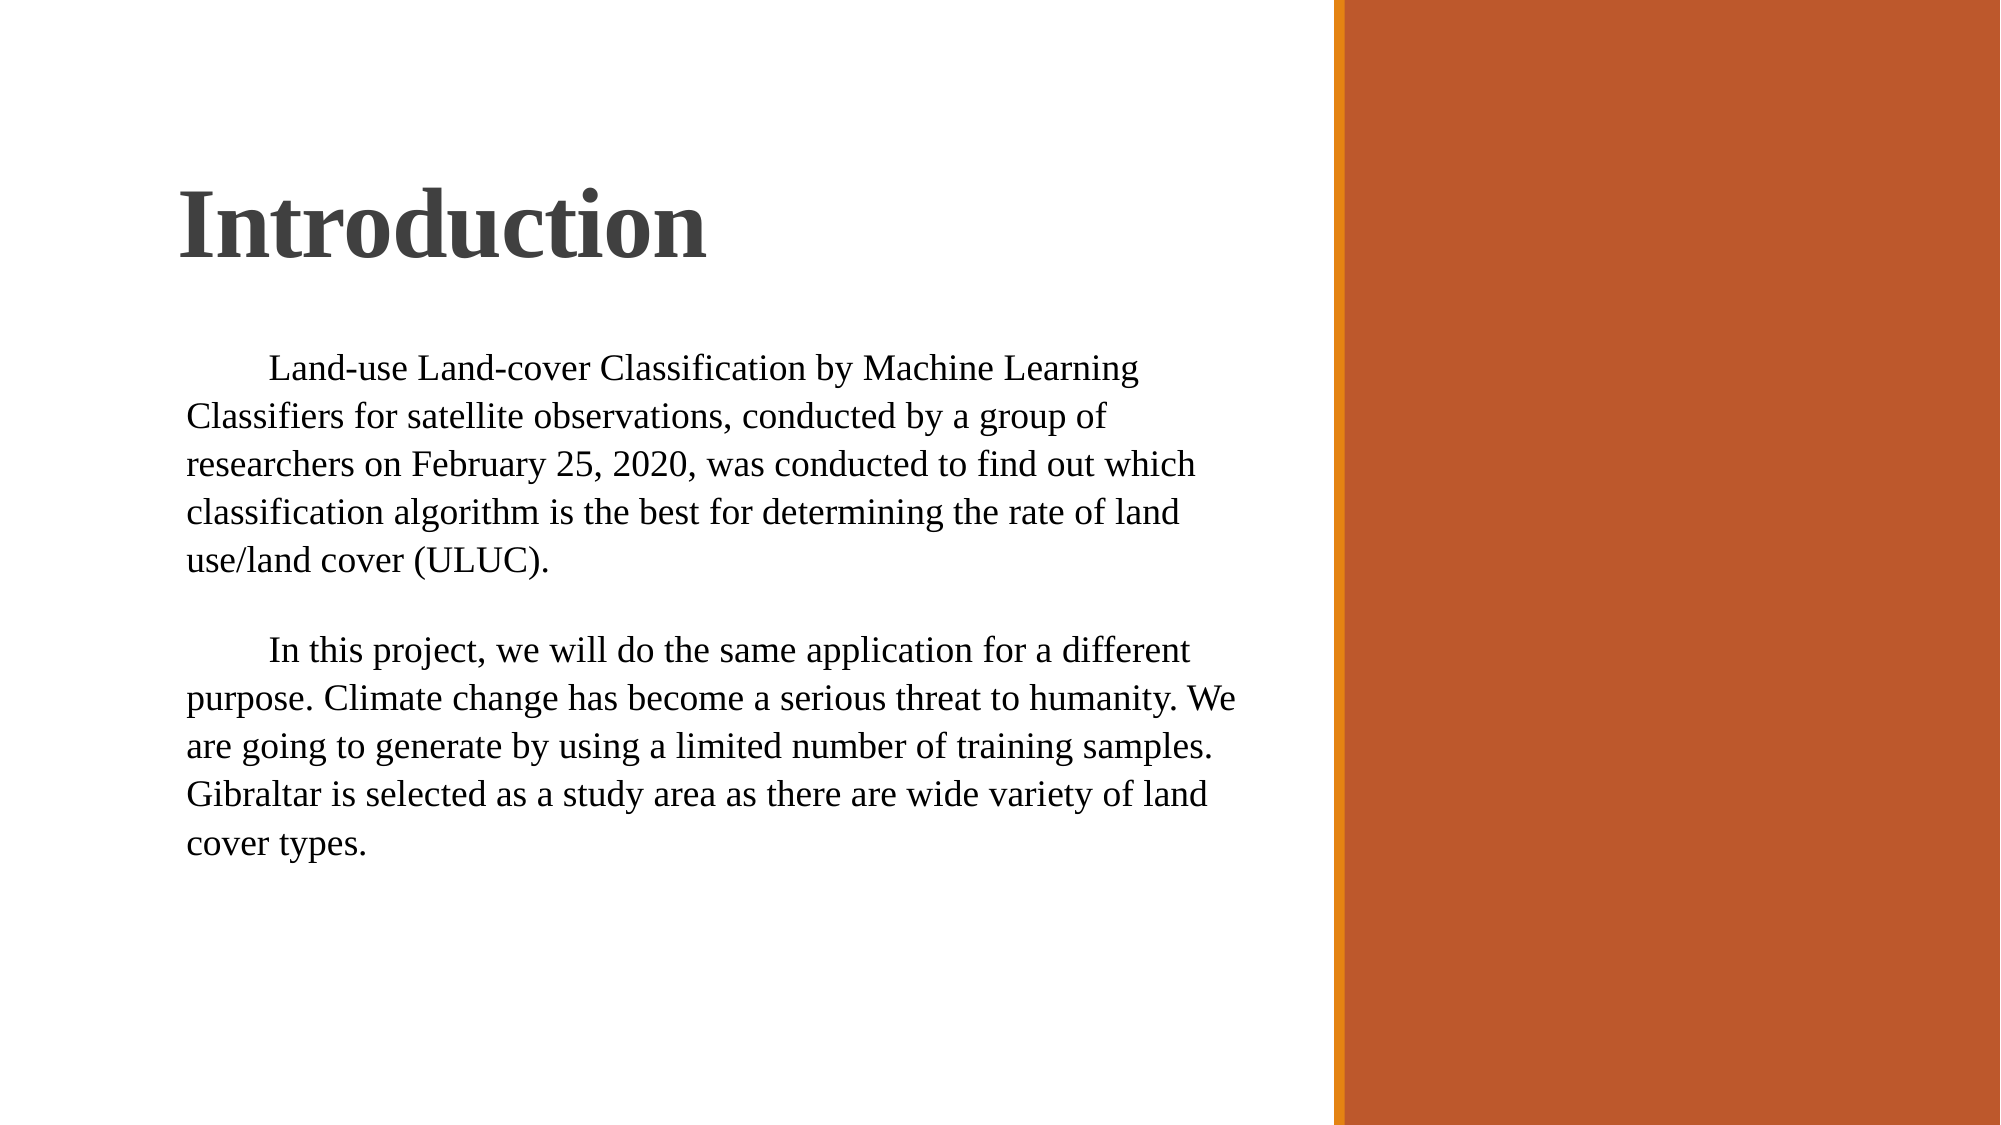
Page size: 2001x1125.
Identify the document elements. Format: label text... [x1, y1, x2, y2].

text_box [1346, 0, 2000, 1125]
title Introduction [162, 47, 1270, 285]
list Land-use Land-cover Classification by Machine Learning Classifiers for satellite observations, conducted by a group of researchers on February 25, 2020, was conducted to find out which classification algorithm is the best for determining the rate of land use/land cover (ULUC). In this project, we will do the same application for a different purpose. Climate change has become a serious threat to humanity. We are going to generate by using a limited number of training samples. Gibraltar is selected as a study area as there are wide variety of land cover types. [171, 332, 1270, 963]
text_box [1333, 0, 1346, 1125]
text_box [0, 0, 1333, 1125]
